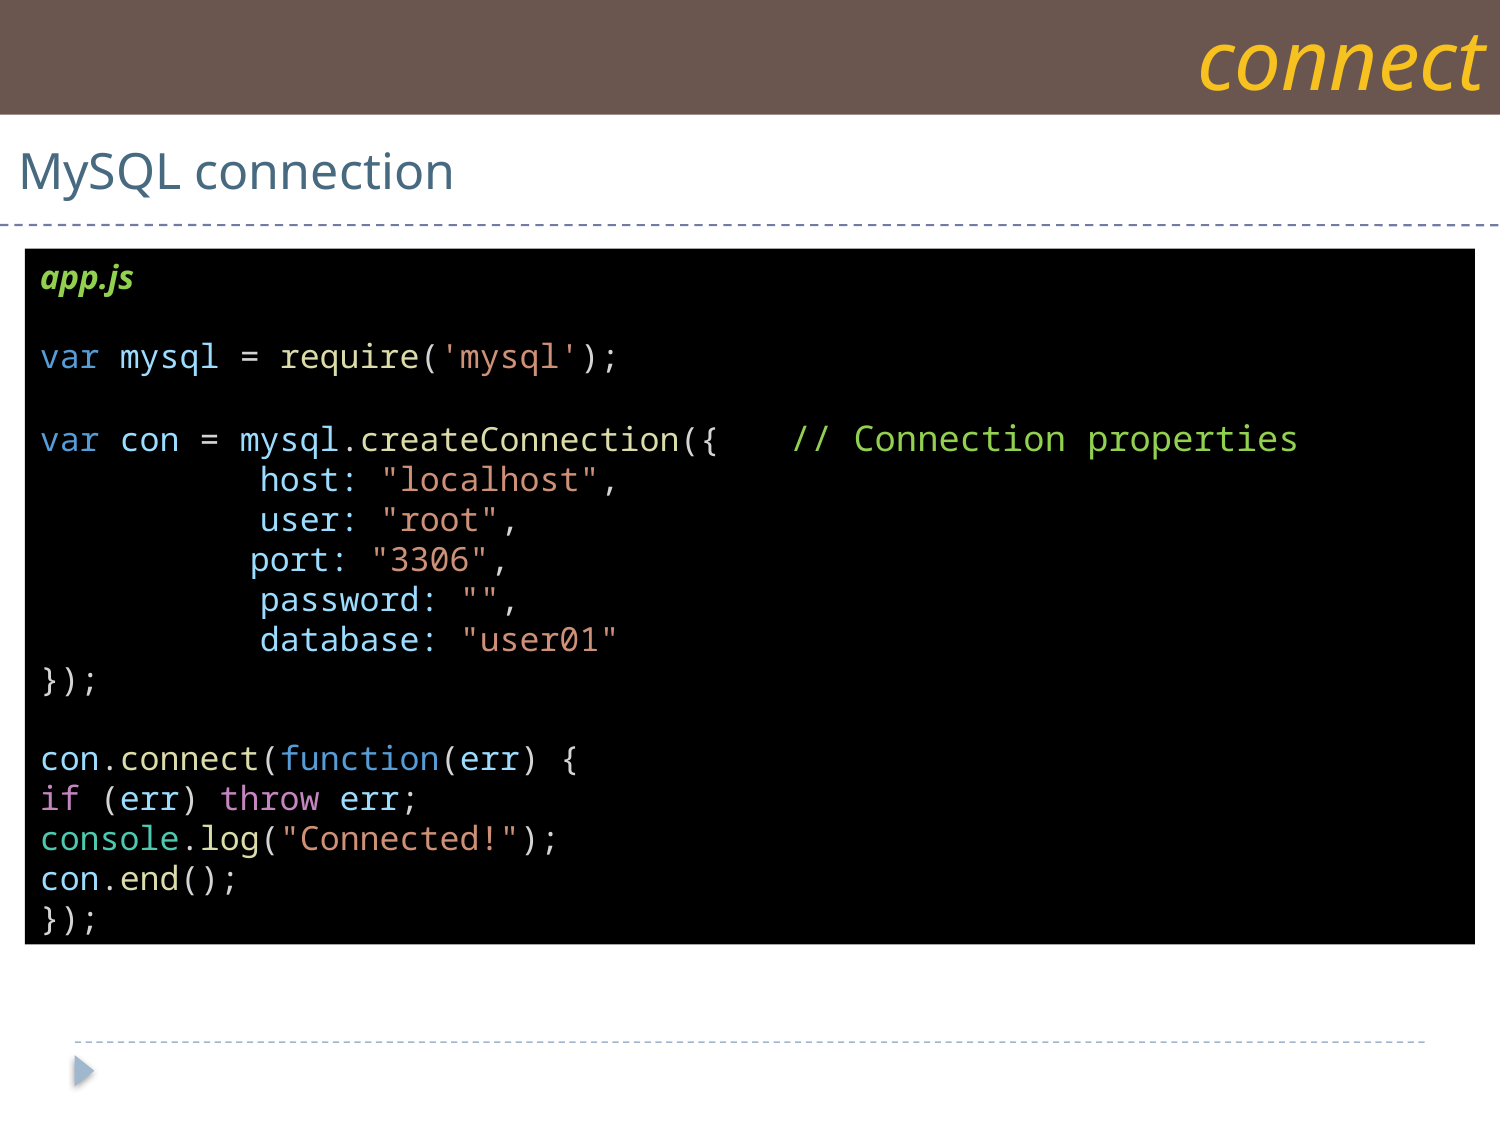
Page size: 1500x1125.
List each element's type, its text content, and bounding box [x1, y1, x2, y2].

text_box app.js var mysql = require('mysql'); var con = mysql.createConnection({ // Connection properties host: "localhost", user: "root", port: "3306", password: "", database: "user01" }); con.connect(function(err) { if (err) throw err; console.log("Connected!"); con.end(); }); [24, 248, 1475, 945]
text_box connect [0, 0, 1500, 115]
text_box MySQL connection [3, 132, 471, 208]
